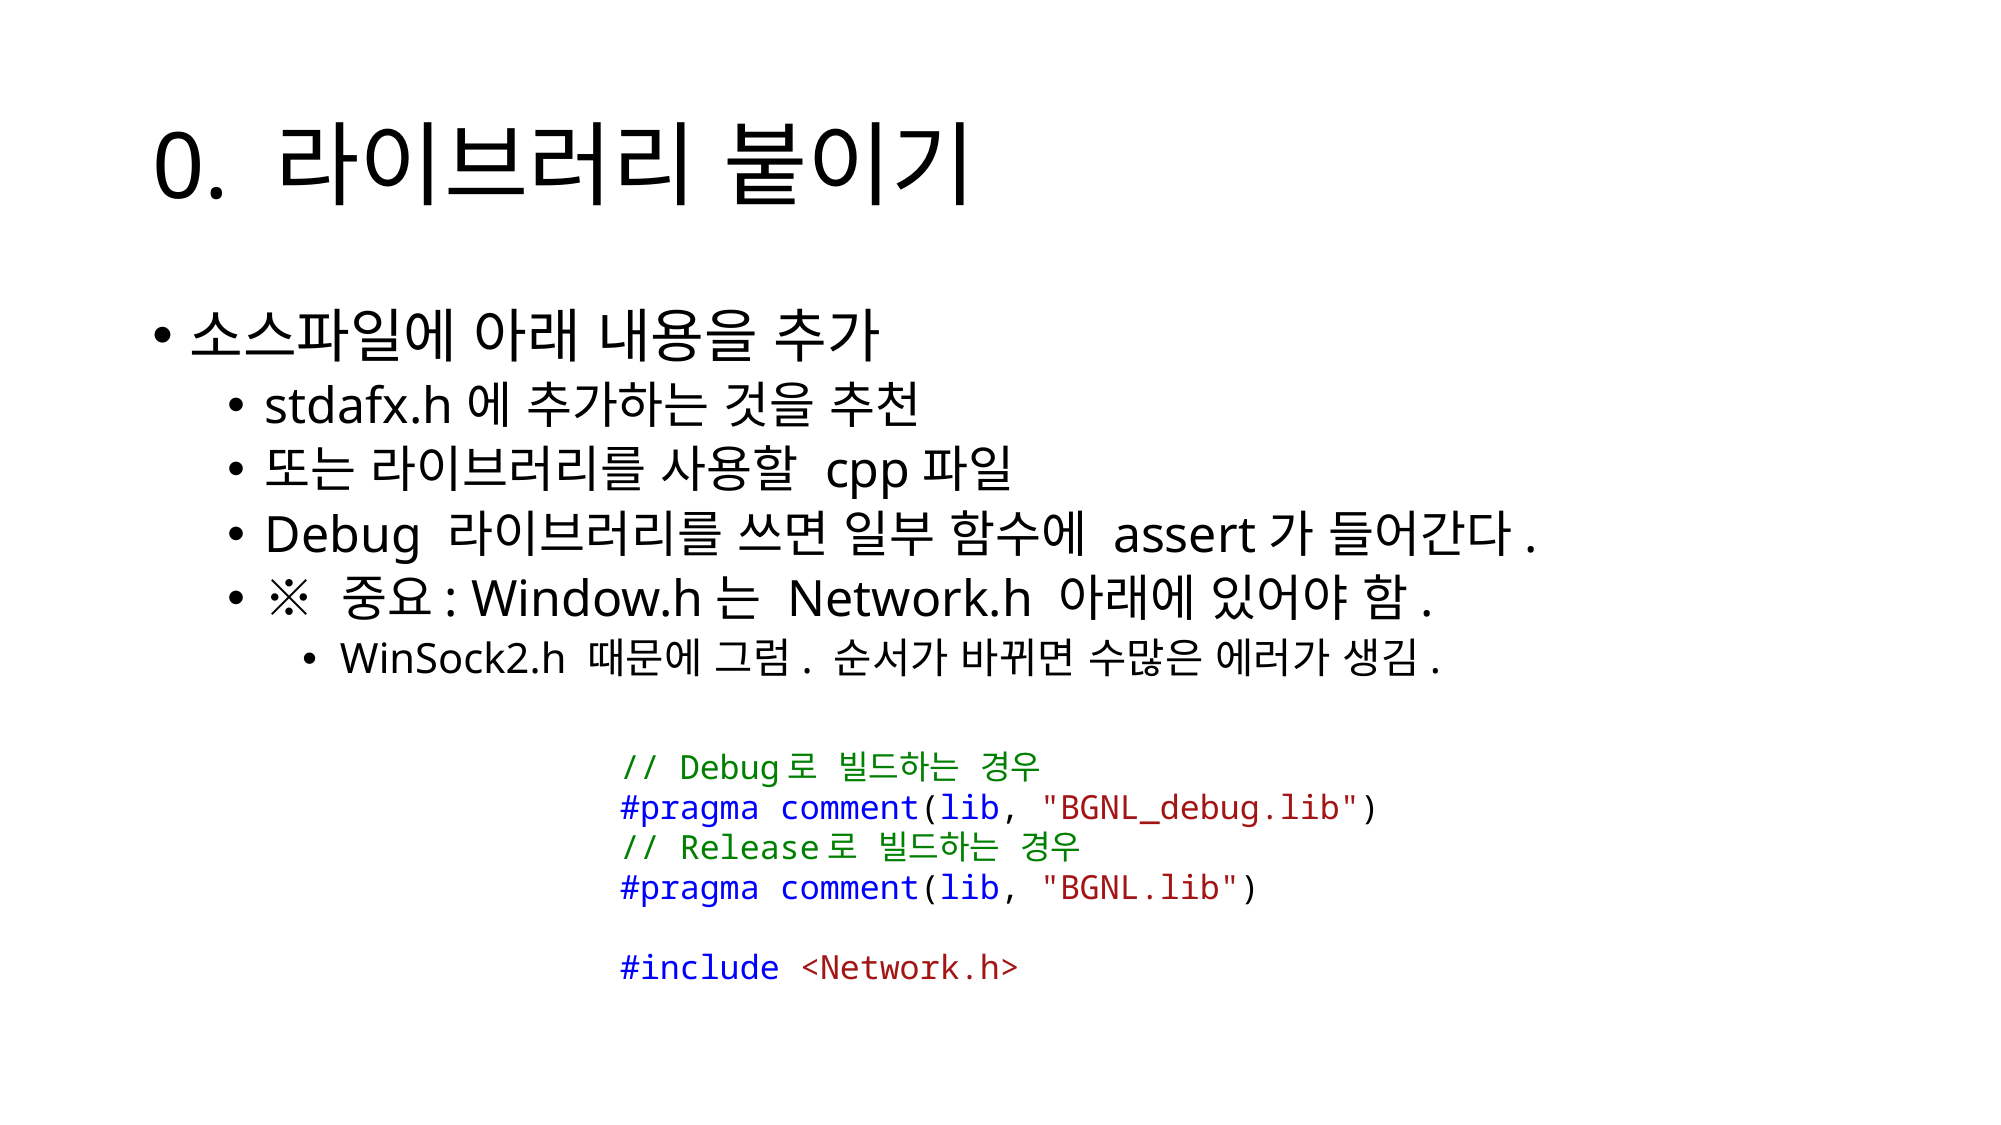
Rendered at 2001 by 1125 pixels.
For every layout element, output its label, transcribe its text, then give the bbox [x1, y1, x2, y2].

title 0. 라이브러리 붙이기 [137, 59, 1863, 278]
text_box // Debug로 빌드하는 경우 #pragma comment(lib, "BGNL_debug.lib") // Release로 빌드하는 경우 #pragma comment(lib, "BGNL.lib") #include <Network.h> [605, 738, 1395, 994]
list 소스파일에 아래 내용을 추가 stdafx.h에 추가하는 것을 추천 또는 라이브러리를 사용할 cpp파일 Debug 라이브러리를 쓰면 일부 함수에 assert가 들어간다. ※ 중요: Window.h는 Network.h 아래에 있어야 함. WinSock2.h 때문에 그럼. 순서가 바뀌면 수많은 에러가 생김. [137, 299, 1863, 1014]
